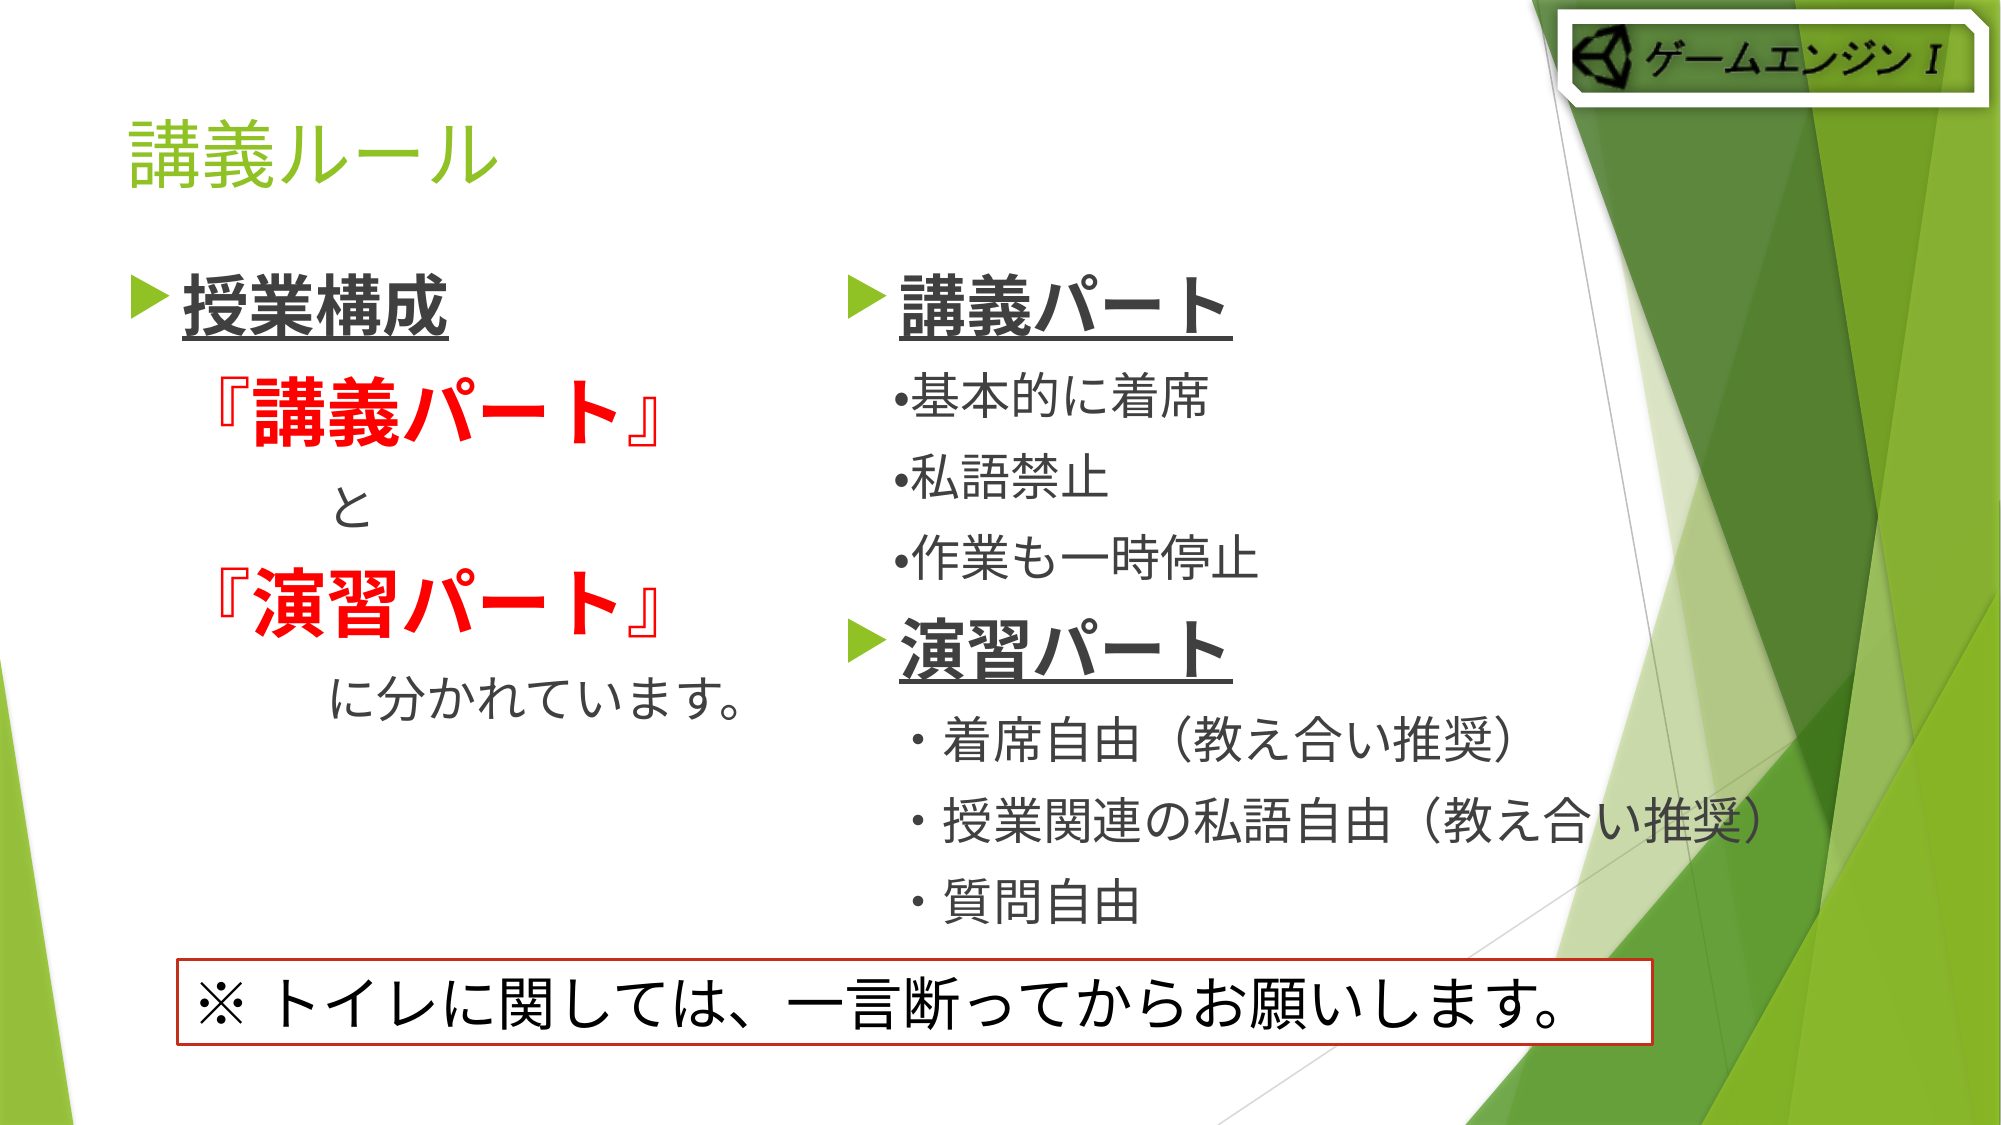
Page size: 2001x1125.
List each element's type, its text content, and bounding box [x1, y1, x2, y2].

list 授業構成 『講義パート』 と 『演習パート』 に分かれています。 [111, 190, 805, 1003]
text_box ※トイレに関しては、一言断ってからお願いします。 [176, 958, 1654, 1046]
picture [1564, 16, 1983, 101]
title 講義ルール [111, 99, 1522, 317]
text_box 講義パート ・基本的に着席 ・私語禁止 ・作業も一時停止 演習パート ・着席自由（教え合い推奨） ・授業関連の私語自由（教え合い推奨） ・質問自由 [828, 190, 1823, 960]
